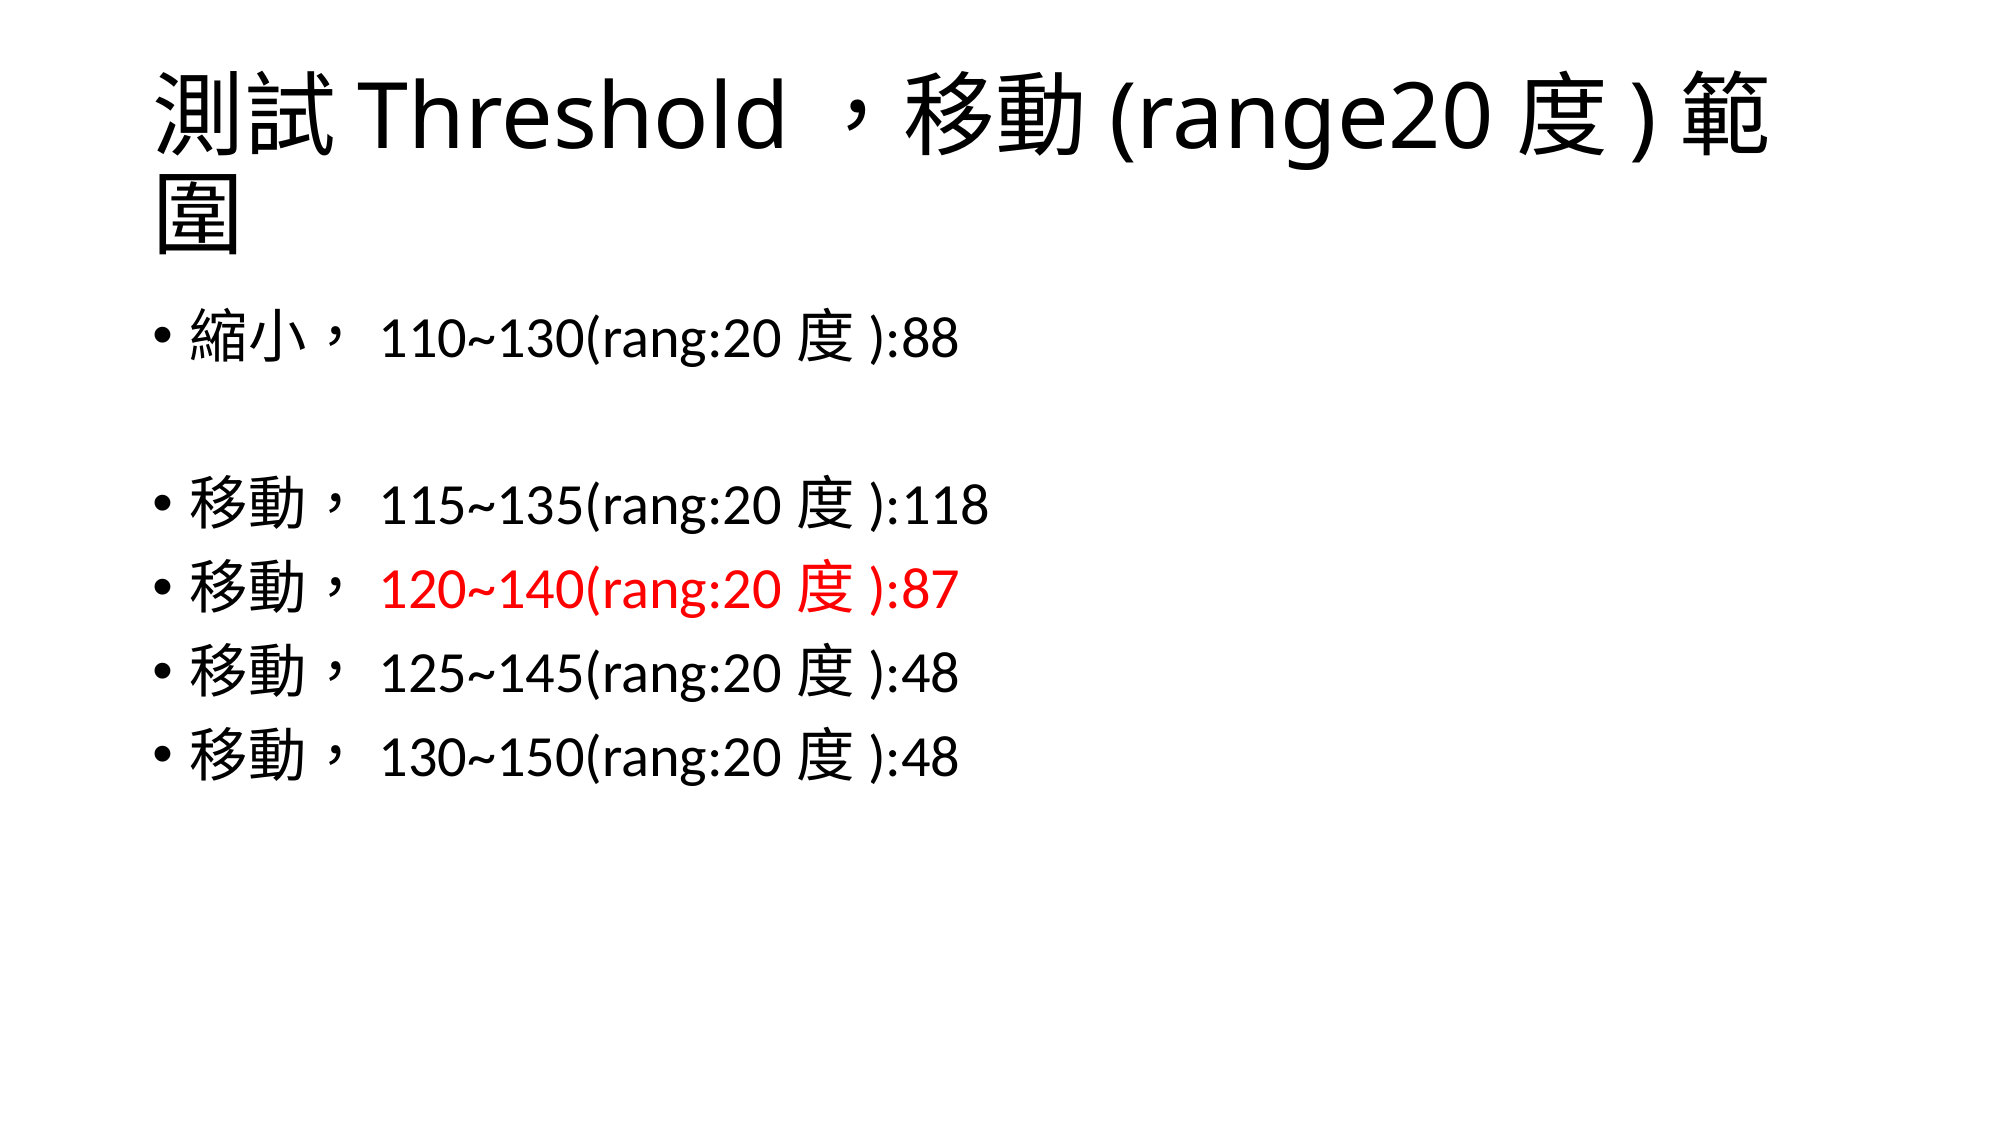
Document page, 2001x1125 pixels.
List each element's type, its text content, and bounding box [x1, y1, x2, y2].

list 縮小，110~130(rang:20度):88 移動，115~135(rang:20度):118 移動，120~140(rang:20度):87 移動，125~145(rang:20度):48 移動，130~150(rang:20度):48 [137, 299, 1863, 1014]
title 測試Threshold，移動(range20度)範圍 [137, 59, 1863, 278]
